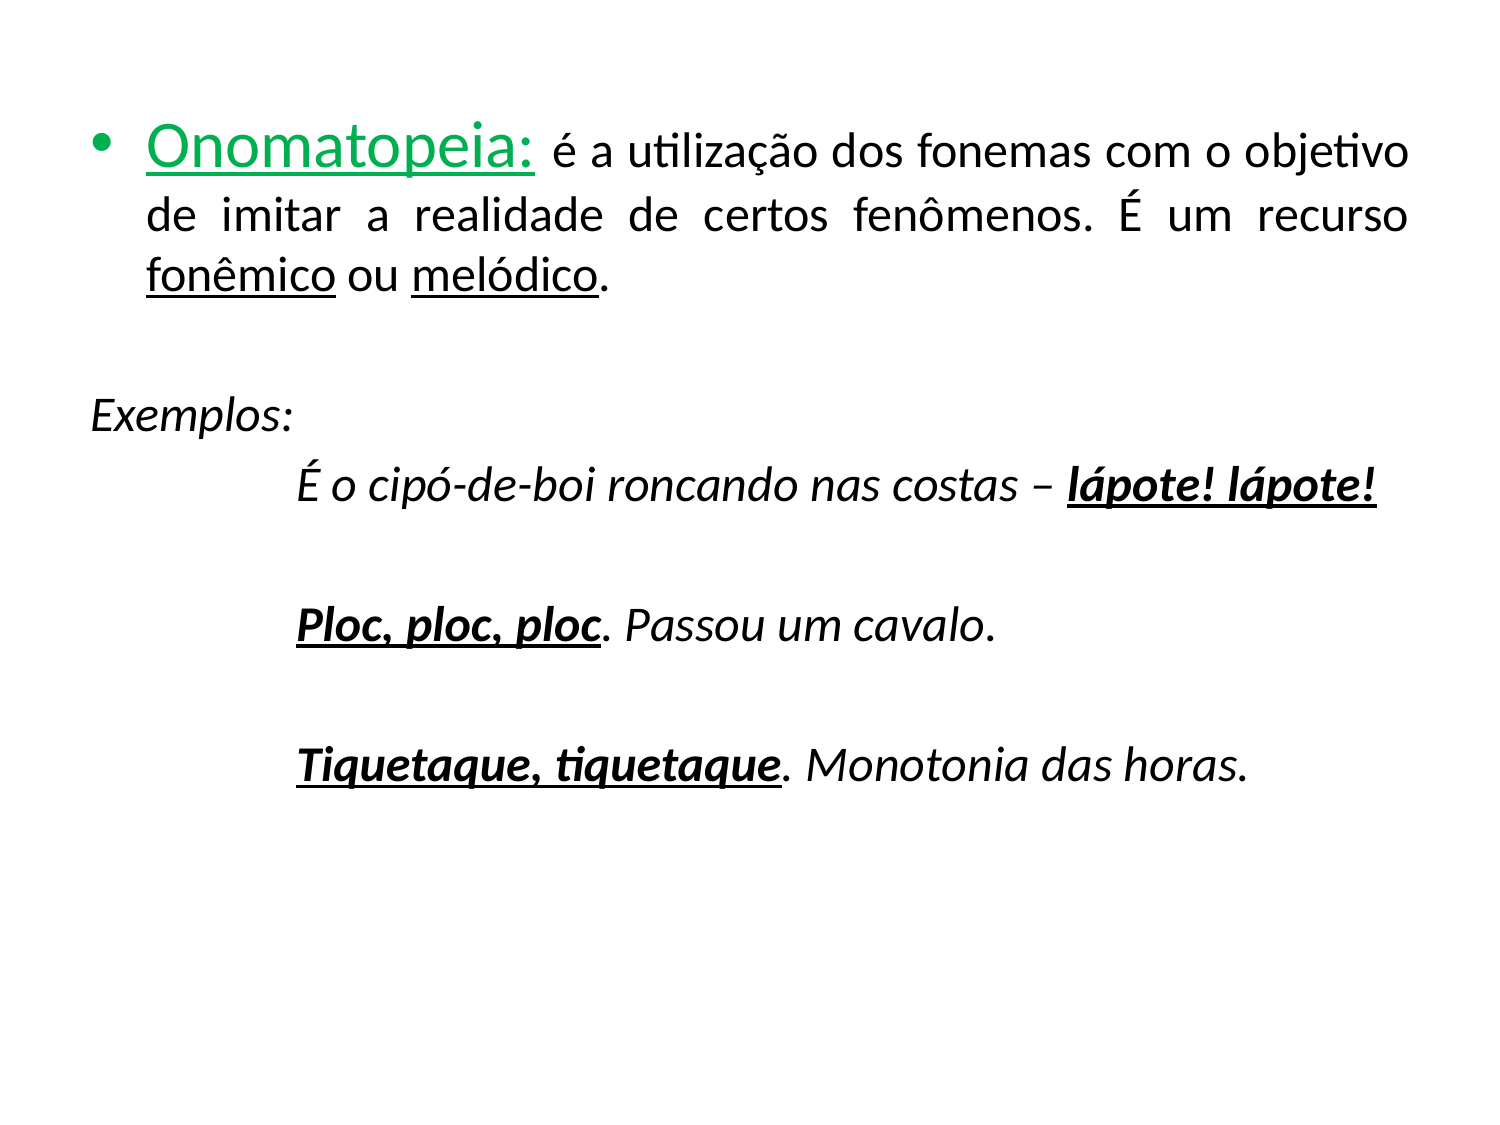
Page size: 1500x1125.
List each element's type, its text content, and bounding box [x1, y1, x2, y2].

list Onomatopeia: é a utilização dos fonemas com o objetivo de imitar a realidade de certos fenômenos. É um recurso fonêmico ou melódico. Exemplos: É o cipó-de-boi roncando nas costas – lápote! lápote! Ploc, ploc, ploc. Passou um cavalo. Tiquetaque, tiquetaque. Monotonia das horas. [75, 93, 1425, 1005]
